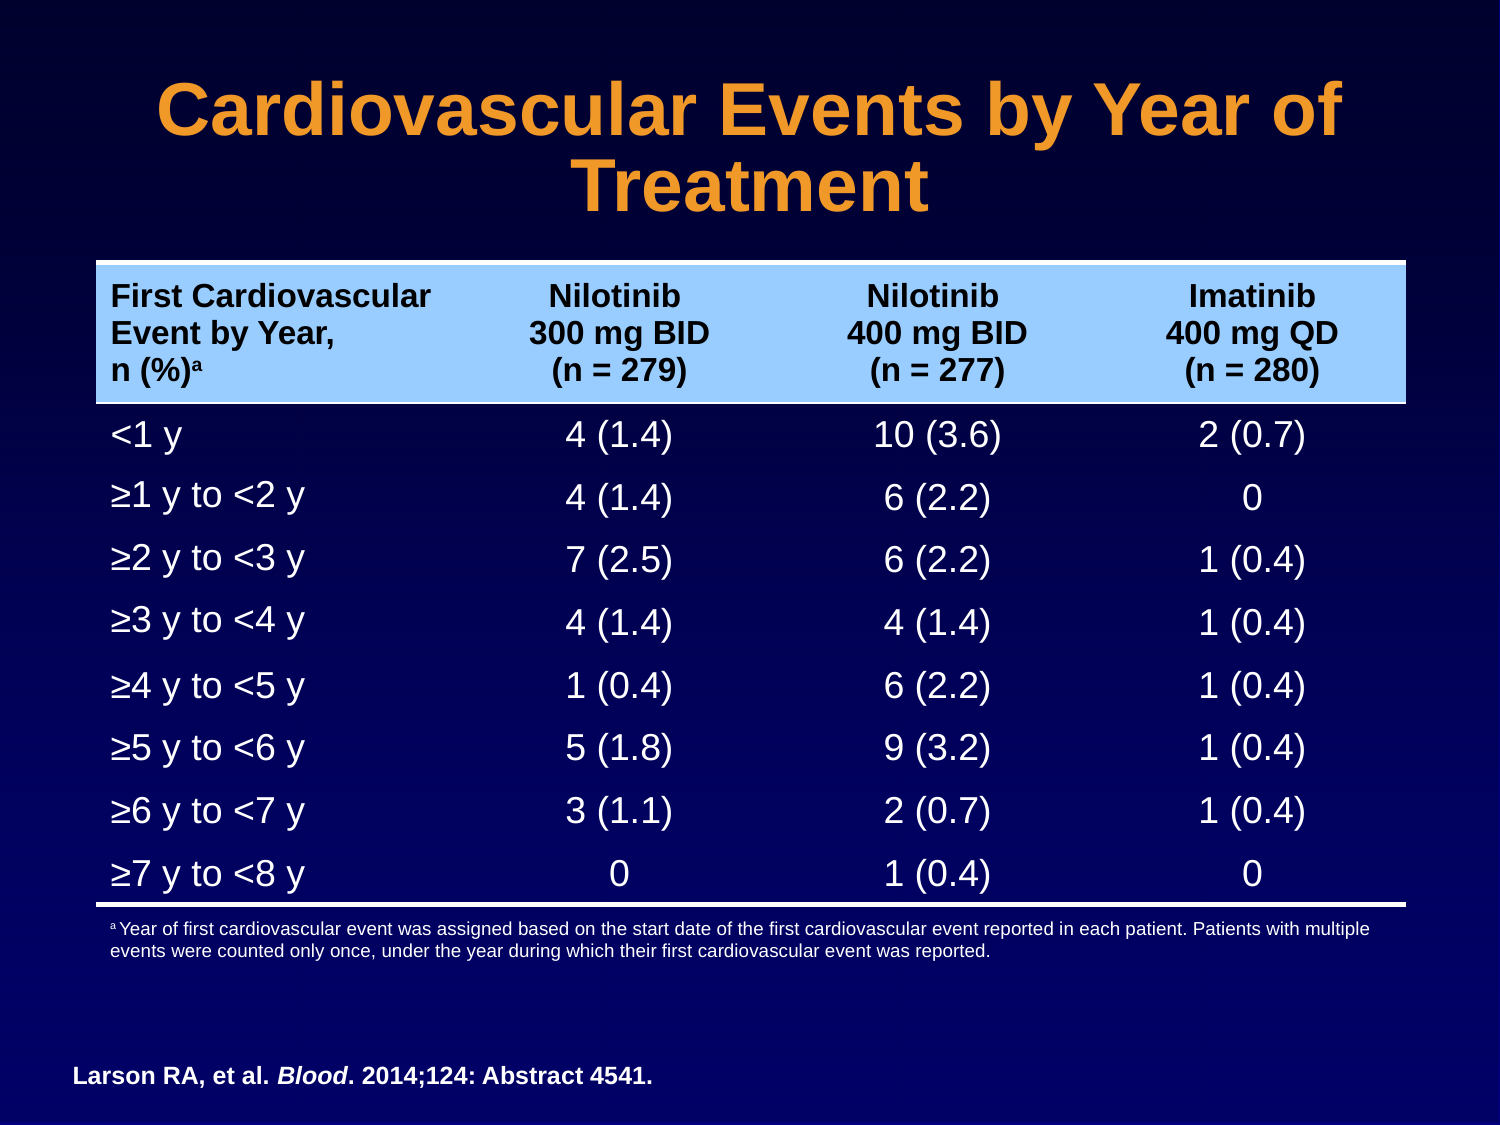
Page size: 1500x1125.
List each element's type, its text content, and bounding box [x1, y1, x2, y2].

table_cell 6 (2.2) [776, 466, 1100, 529]
table_cell 7 (2.5) [464, 529, 776, 591]
table_cell 4 (1.4) [464, 466, 776, 529]
table_cell 0 [1100, 466, 1406, 529]
table_cell 1 (0.4) [1100, 779, 1406, 842]
table_cell 0 [1100, 842, 1406, 902]
table_cell 4 (1.4) [776, 591, 1100, 654]
title Cardiovascular Events by Year of Treatment [0, 91, 1500, 210]
table_header First Cardiovascular Event by Year, n (%)a [96, 265, 464, 402]
table_cell ≥4 y to <5 y [96, 654, 464, 717]
table_cell ≥2 y to <3 y [96, 529, 464, 591]
table_cell ≥3 y to <4 y [96, 591, 464, 654]
table_cell 1 (0.4) [1100, 591, 1406, 654]
table_cell 6 (2.2) [776, 654, 1100, 717]
table_cell 3 (1.1) [464, 779, 776, 842]
table_header Nilotinib 300 mg BID (n = 279) [464, 265, 776, 402]
table_cell 0 [464, 842, 776, 902]
table_cell <1 y [96, 404, 464, 466]
table_cell 4 (1.4) [464, 404, 776, 466]
text_box Larson RA, et al. Blood. 2014;124: Abstract 4541. [57, 1052, 904, 1097]
table_header Imatinib 400 mg QD (n = 280) [1100, 265, 1406, 402]
table_header Nilotinib 400 mg BID (n = 277) [776, 265, 1100, 402]
table_cell 10 (3.6) [776, 404, 1100, 466]
table_cell ≥5 y to <6 y [96, 717, 464, 779]
table_cell 9 (3.2) [776, 717, 1100, 779]
table_cell 5 (1.8) [464, 717, 776, 779]
table_cell 2 (0.7) [776, 779, 1100, 842]
table_cell 1 (0.4) [1100, 654, 1406, 717]
table_cell 1 (0.4) [1100, 717, 1406, 779]
table_cell ≥6 y to <7 y [96, 779, 464, 842]
text_box a Year of first cardiovascular event was assigned based on the start date of the first cardiovascular event reported in each patient. Patients with multiple events were counted only once, under the year during which their first cardiovascular event was reported. [95, 908, 1414, 969]
table_cell 1 (0.4) [776, 842, 1100, 902]
table_cell 1 (0.4) [1100, 529, 1406, 591]
table_cell ≥1 y to <2 y [96, 466, 464, 529]
table_cell ≥7 y to <8 y [96, 842, 464, 902]
table_cell 6 (2.2) [776, 529, 1100, 591]
table_cell 1 (0.4) [464, 654, 776, 717]
table_cell 4 (1.4) [464, 591, 776, 654]
table_cell 2 (0.7) [1100, 404, 1406, 466]
